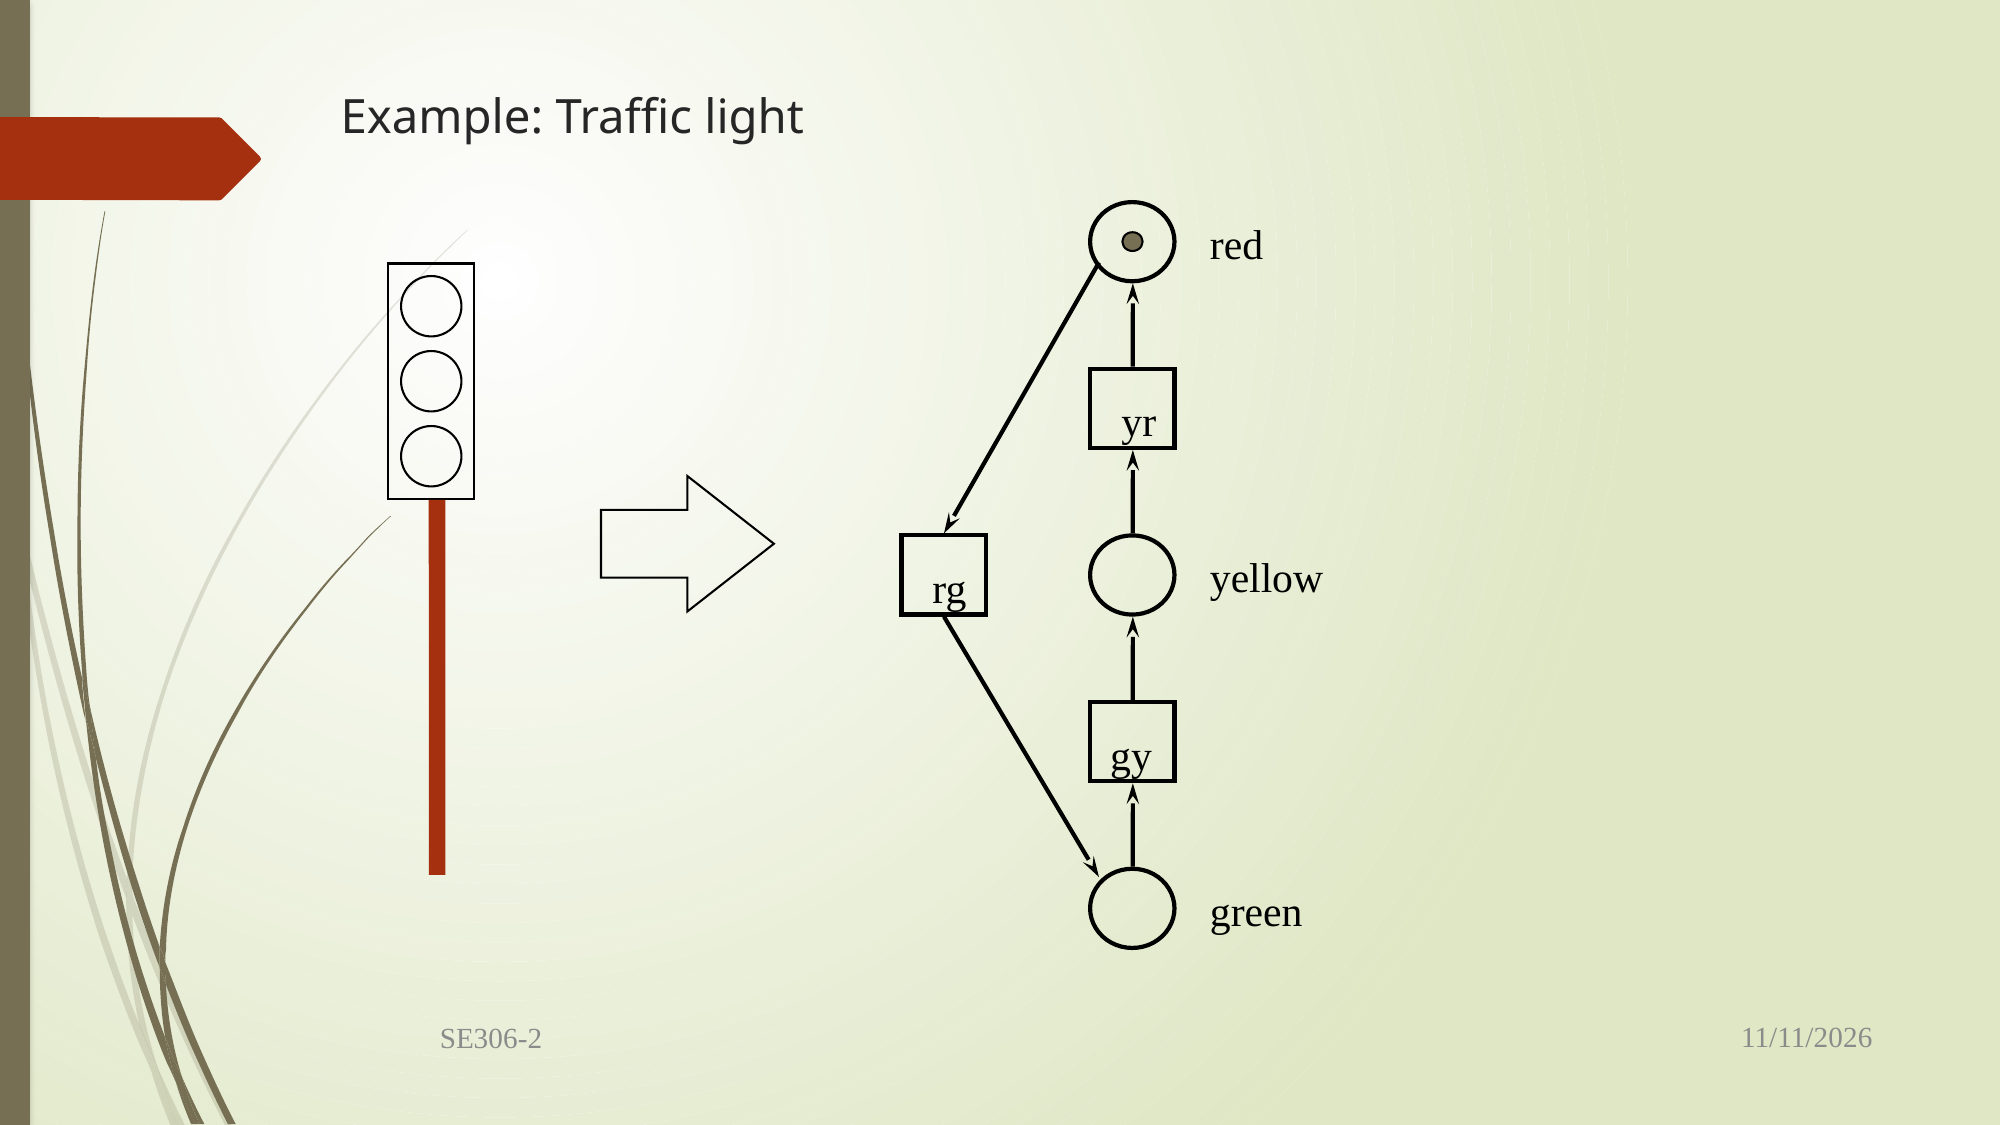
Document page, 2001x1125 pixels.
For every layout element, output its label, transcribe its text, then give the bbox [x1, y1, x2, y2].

text_box [401, 426, 462, 487]
title Example: Traffic light [325, 79, 1639, 152]
text_box [601, 476, 774, 612]
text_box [901, 201, 1339, 949]
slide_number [1699, 1005, 1888, 1067]
text_box [401, 351, 462, 412]
footer SE306-2 [424, 1006, 1675, 1067]
text_box [388, 263, 474, 499]
text_box [401, 276, 462, 337]
